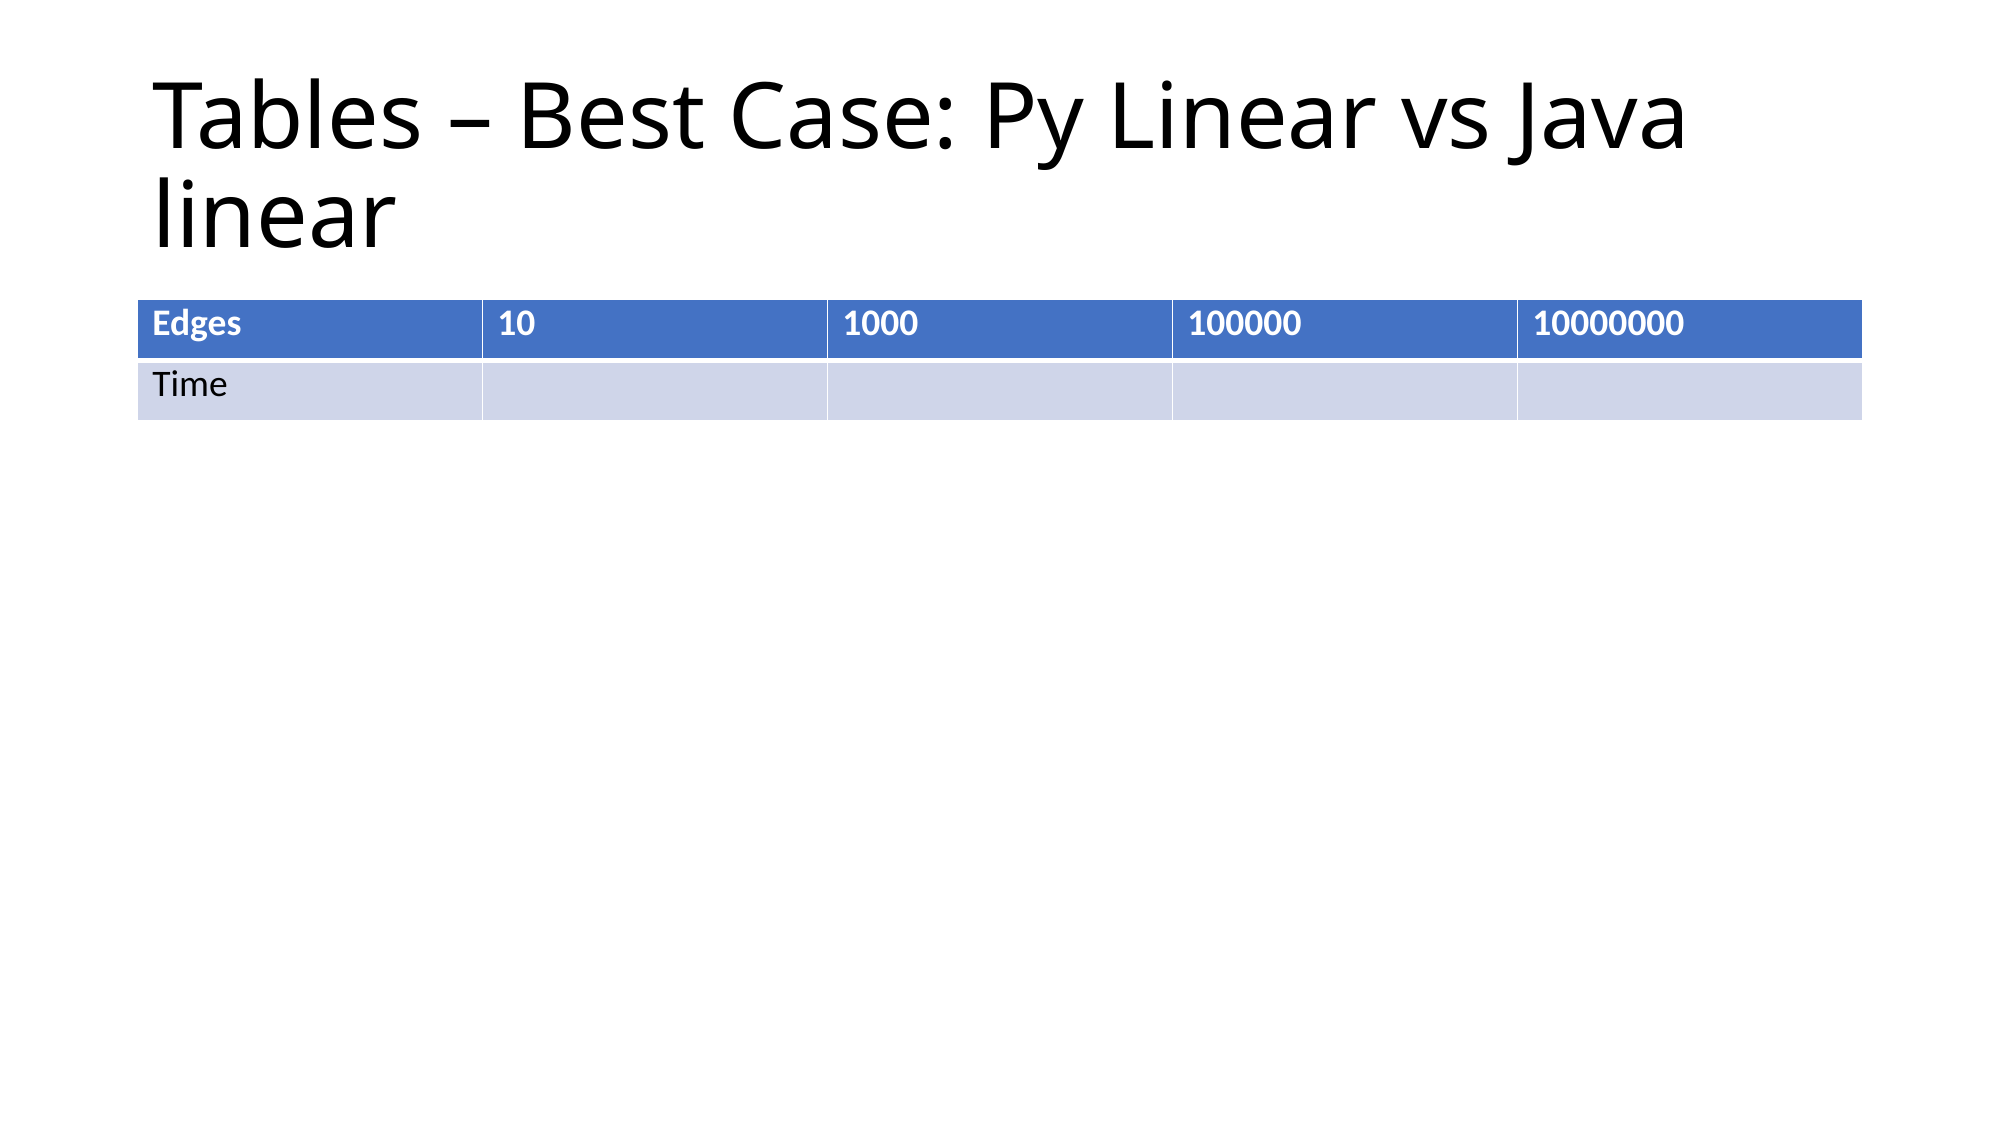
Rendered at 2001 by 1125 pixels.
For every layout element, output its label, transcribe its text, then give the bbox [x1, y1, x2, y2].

table_header 10000000 [1518, 300, 1862, 358]
table_cell [828, 363, 1172, 420]
table_cell [1173, 363, 1517, 420]
title Tables – Best Case: Py Linear vs Java linear [137, 59, 1863, 278]
table_cell [483, 363, 827, 420]
table_header 10 [483, 300, 827, 358]
table_cell Time [138, 363, 482, 420]
table_cell [1518, 363, 1862, 420]
table_header Edges [138, 300, 482, 358]
table_header 100000 [1173, 300, 1517, 358]
table_header 1000 [828, 300, 1172, 358]
